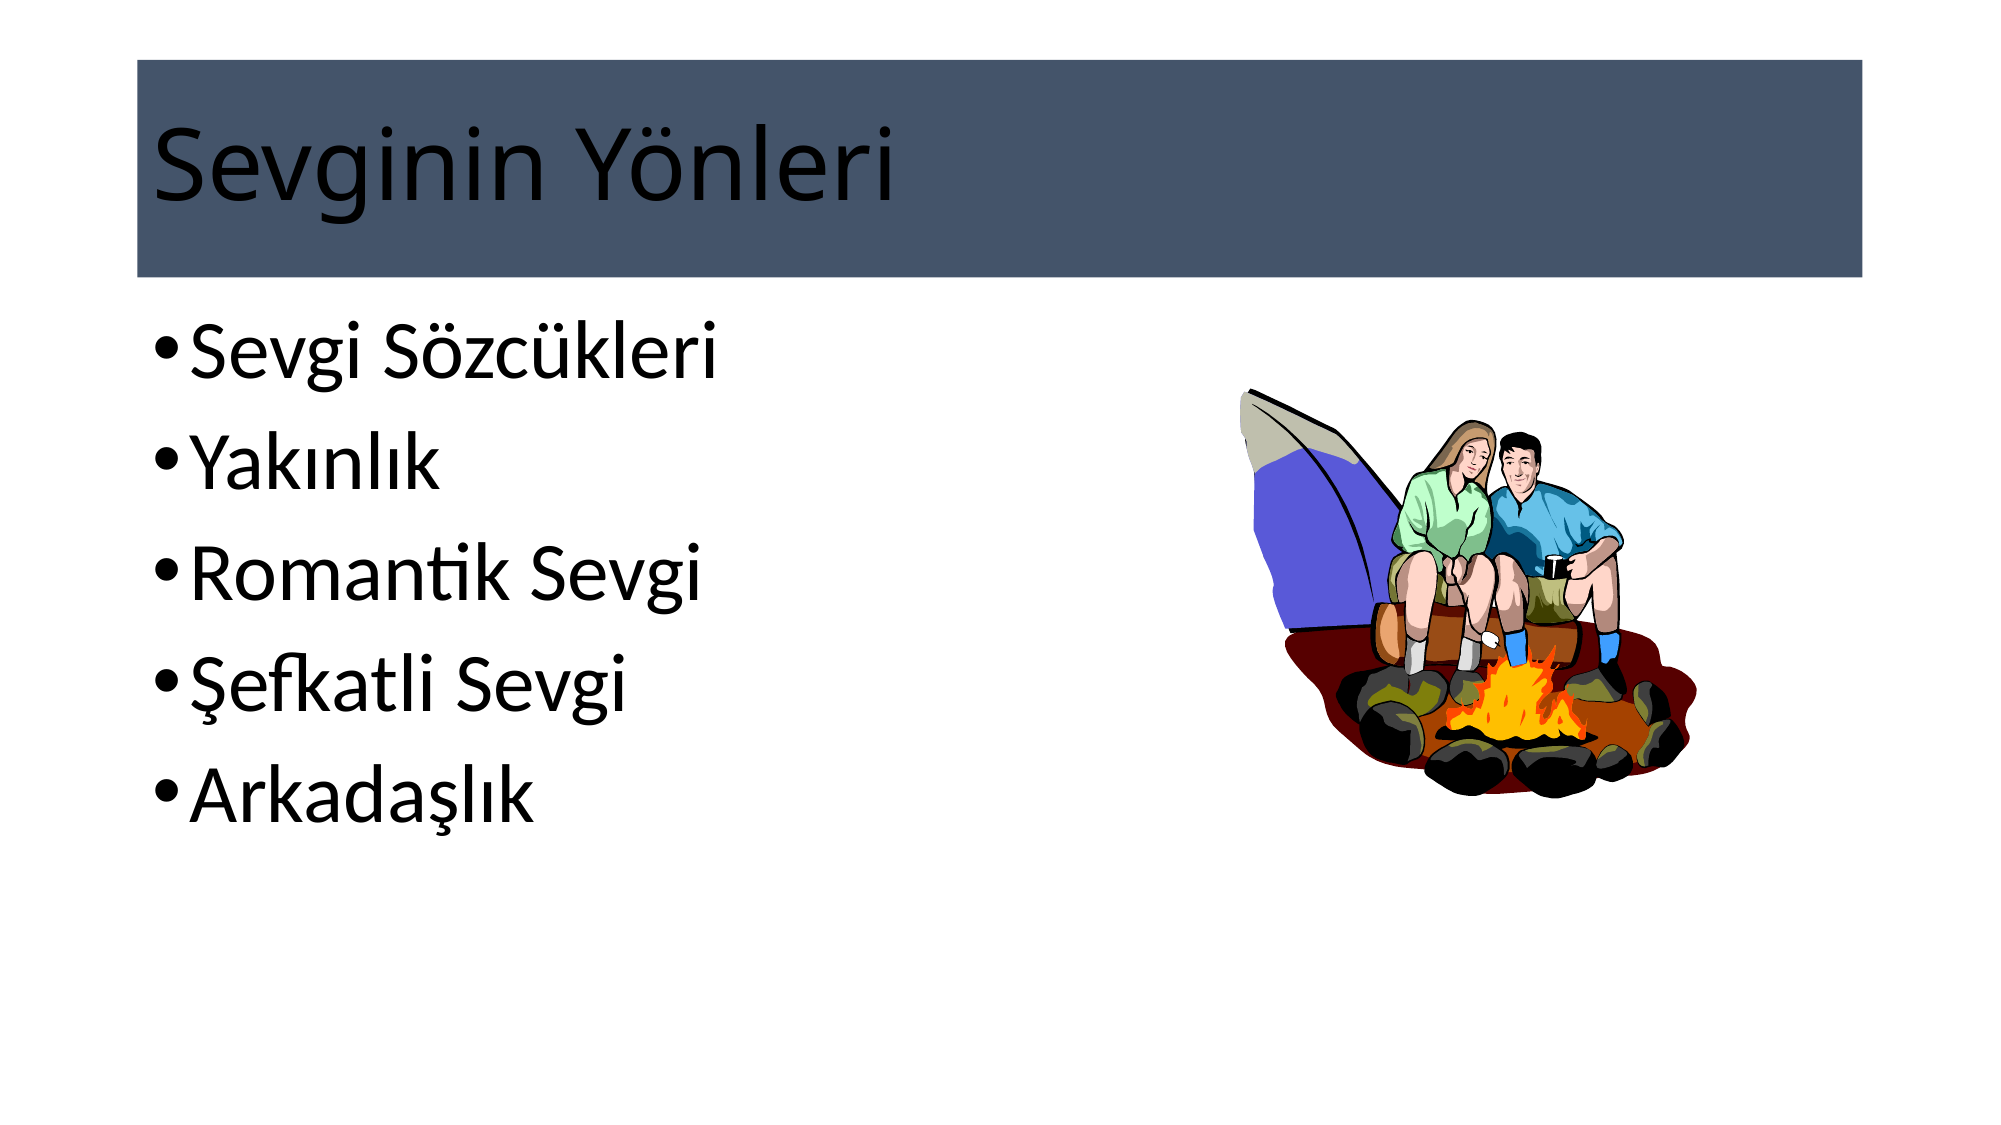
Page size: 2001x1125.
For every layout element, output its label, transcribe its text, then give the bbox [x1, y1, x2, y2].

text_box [1237, 387, 1700, 800]
title Sevginin Yönleri [137, 59, 1863, 278]
list Sevgi Sözcükleri Yakınlık Romantik Sevgi Şefkatli Sevgi Arkadaşlık [137, 299, 1863, 1014]
